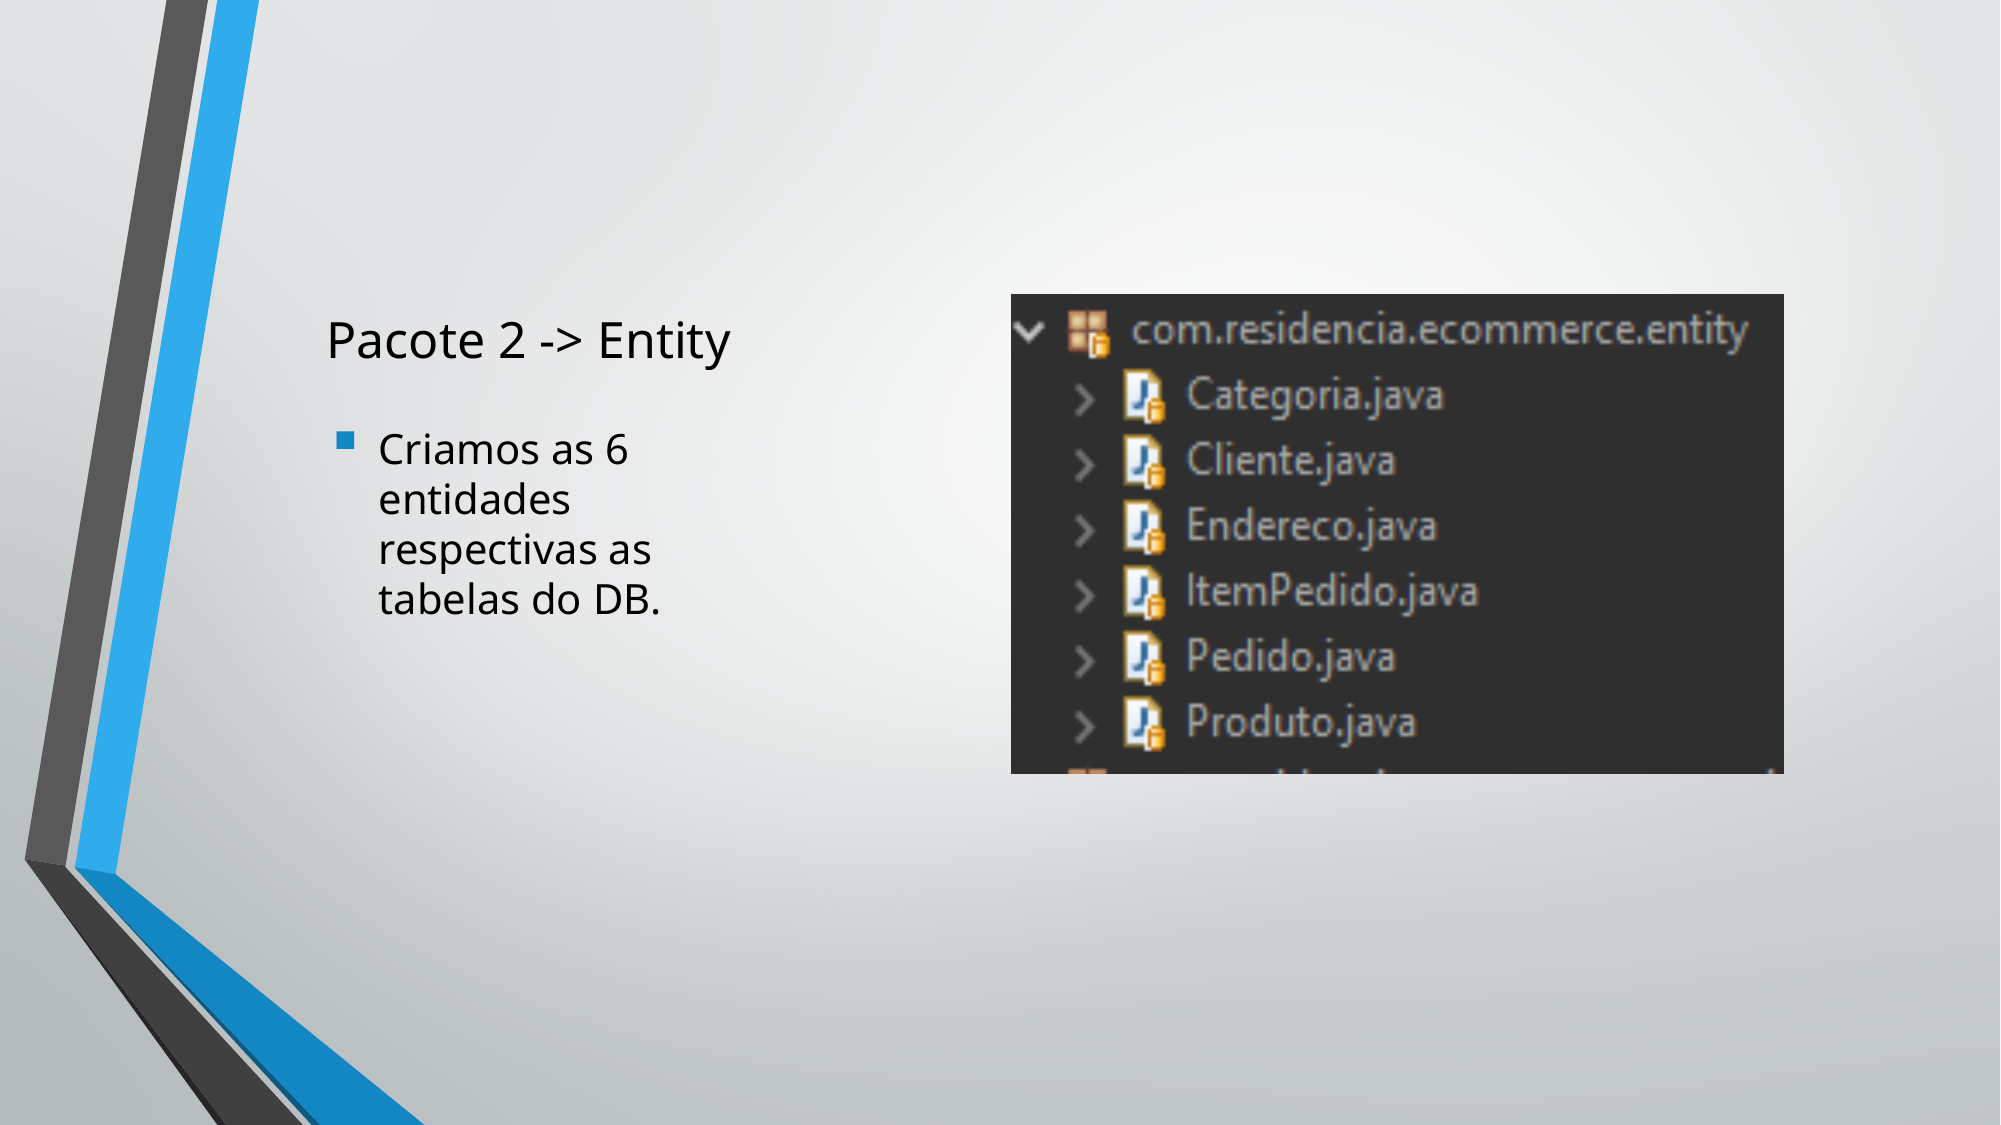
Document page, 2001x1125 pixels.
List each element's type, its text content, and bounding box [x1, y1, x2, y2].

list Criamos as 6 entidades respectivas as tabelas do DB. [316, 376, 685, 670]
title Pacote 2 -> Entity [104, 294, 953, 384]
picture [1011, 294, 1784, 775]
